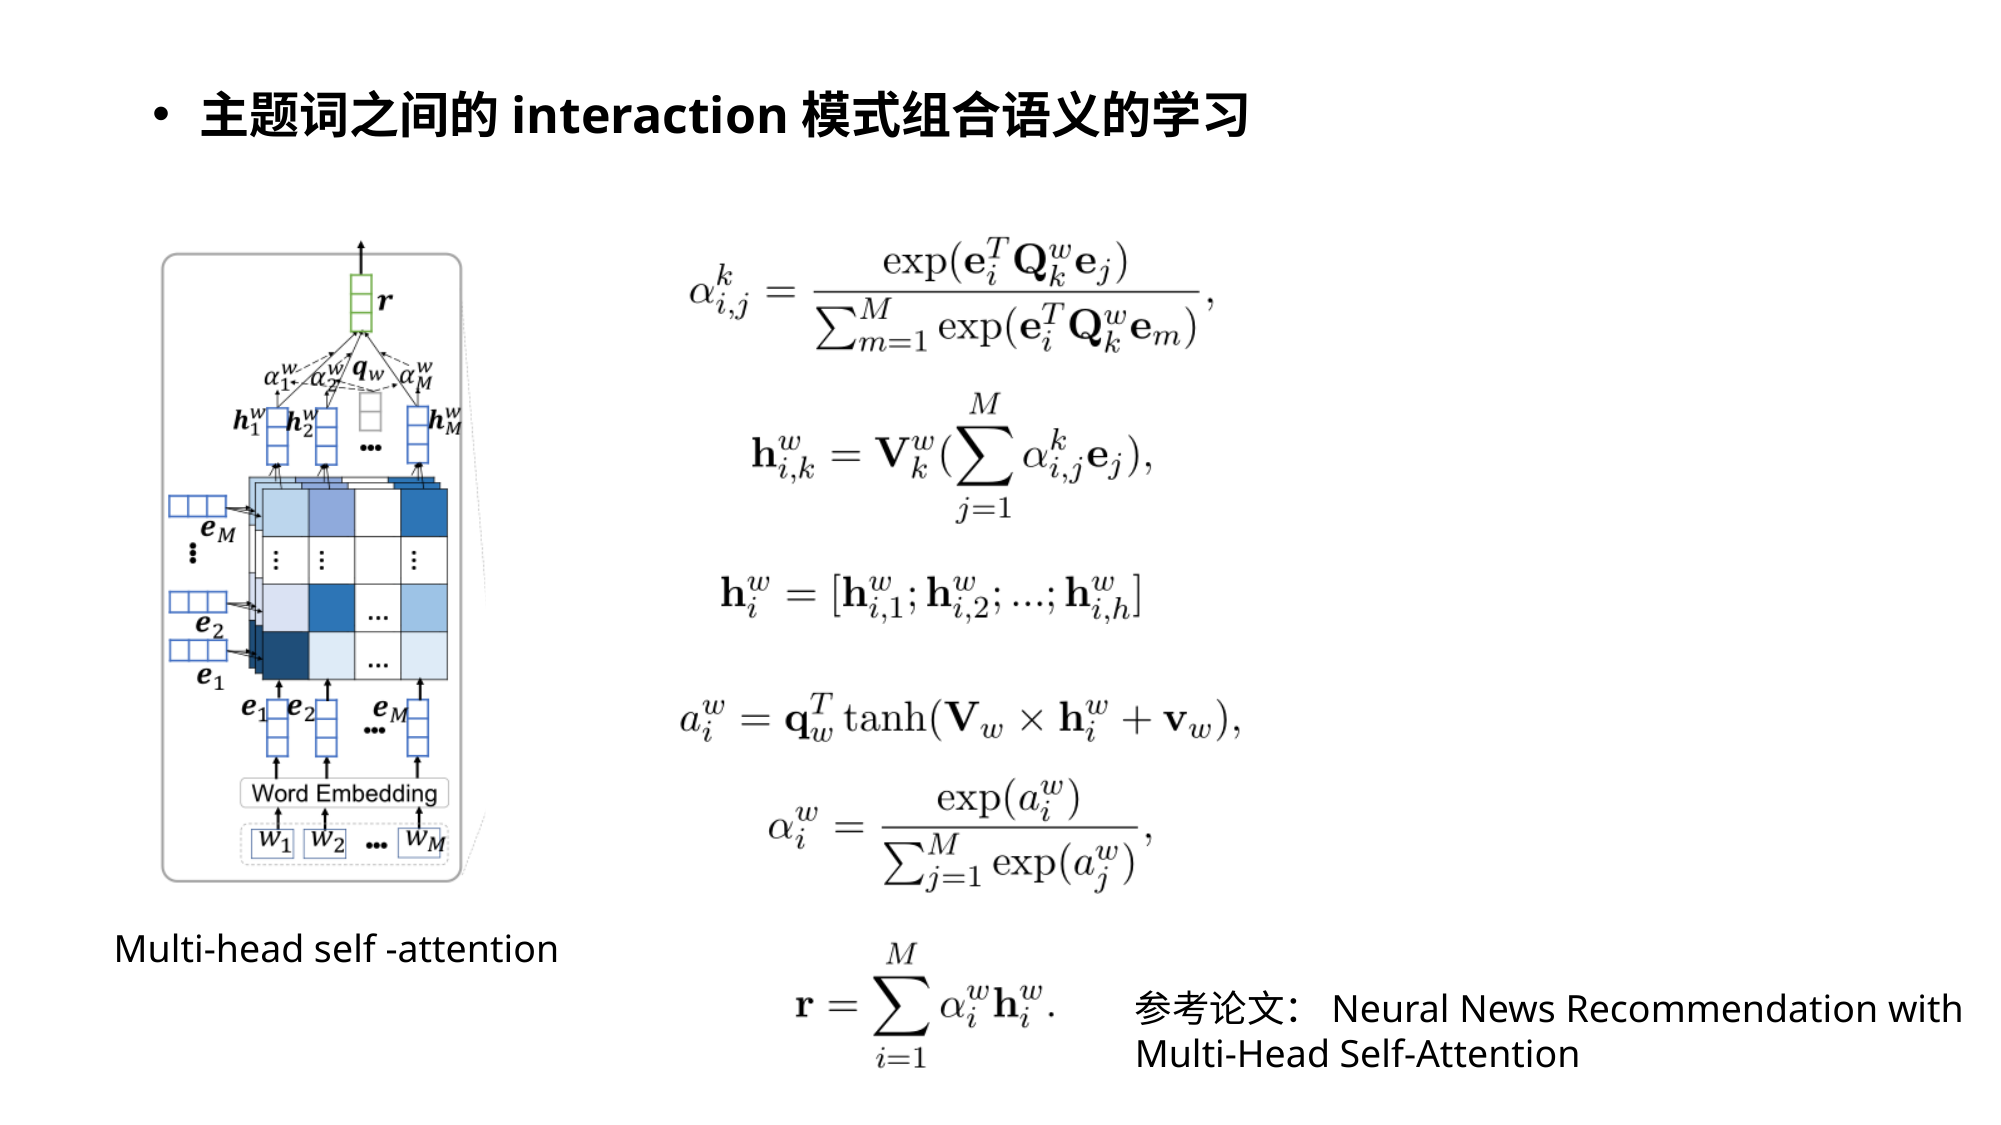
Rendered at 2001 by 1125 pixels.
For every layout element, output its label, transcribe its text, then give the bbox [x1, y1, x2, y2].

picture [641, 221, 1294, 544]
picture [709, 563, 1147, 624]
text_box 主题词之间的interaction模式组合语义的学习 [137, 75, 1282, 151]
picture [638, 668, 1282, 909]
picture [137, 237, 486, 909]
text_box Multi-head self -attention [98, 917, 591, 977]
picture [760, 937, 1095, 1079]
text_box 参考论文：Neural News Recommendation with Multi-Head Self-Attention [1120, 977, 2000, 1083]
